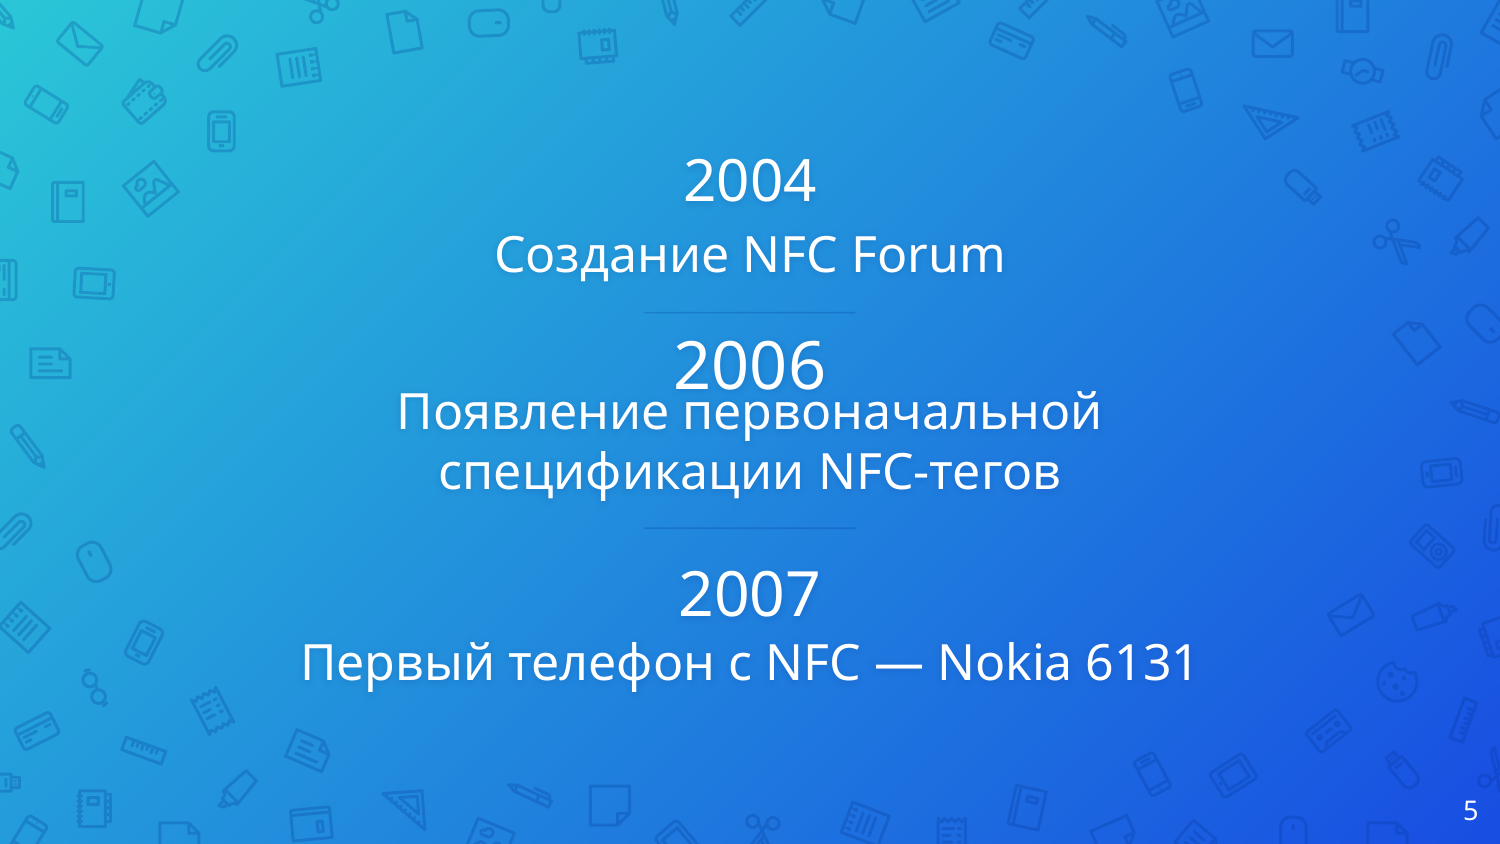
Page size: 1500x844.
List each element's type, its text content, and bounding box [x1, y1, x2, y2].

title 2004 [243, 132, 1257, 207]
subtitle Появление первоначальной спецификации NFC-тегов [243, 364, 1257, 441]
title 2007 [243, 549, 1257, 615]
title 2006 [243, 322, 1257, 364]
subtitle Создание NFC Forum [243, 207, 1257, 284]
slide_number 5 [1403, 779, 1494, 844]
subtitle Первый телефон с NFC — Nokia 6131 [243, 615, 1257, 692]
